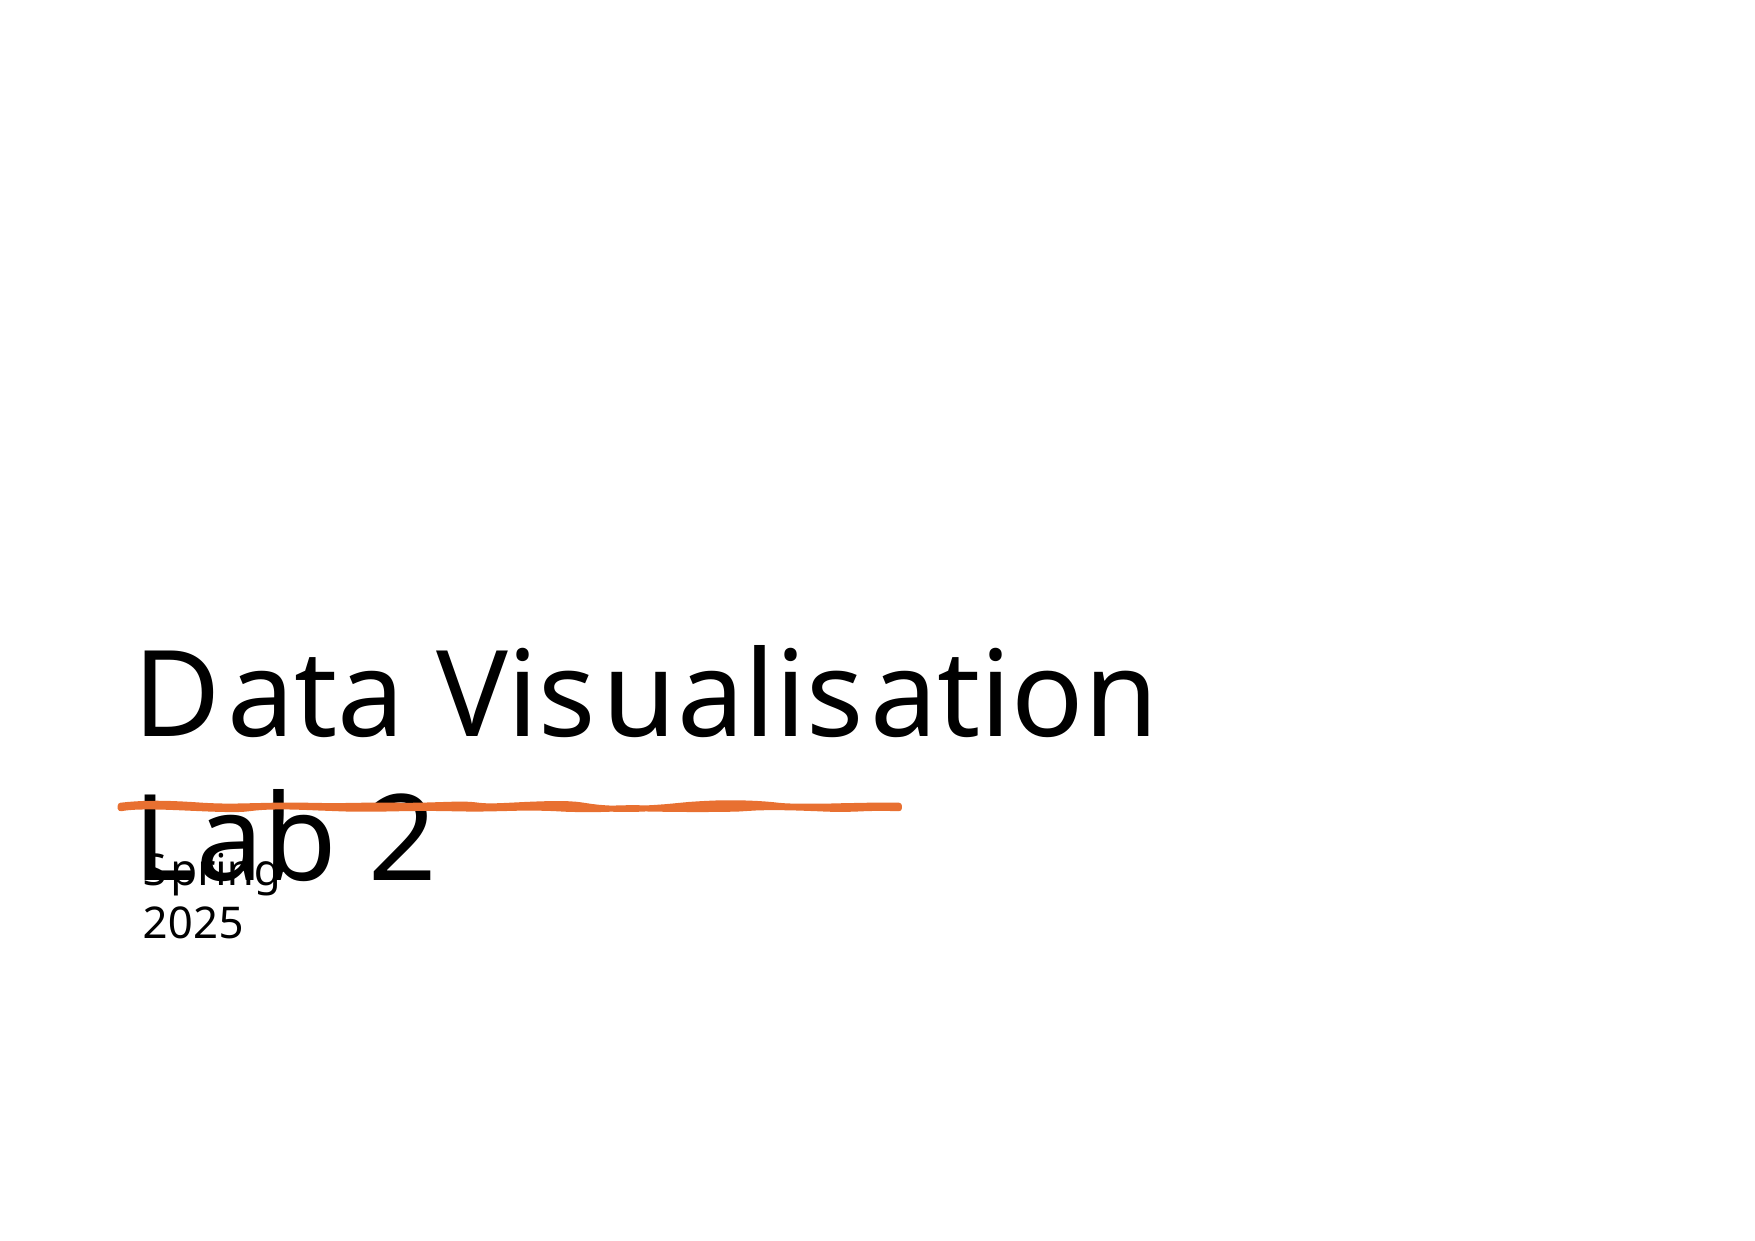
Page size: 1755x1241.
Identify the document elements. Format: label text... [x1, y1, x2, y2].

text_box Spring 2025 [140, 839, 367, 947]
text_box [117, 800, 903, 813]
title Data Visualisation Lab 2 [131, 614, 1306, 905]
